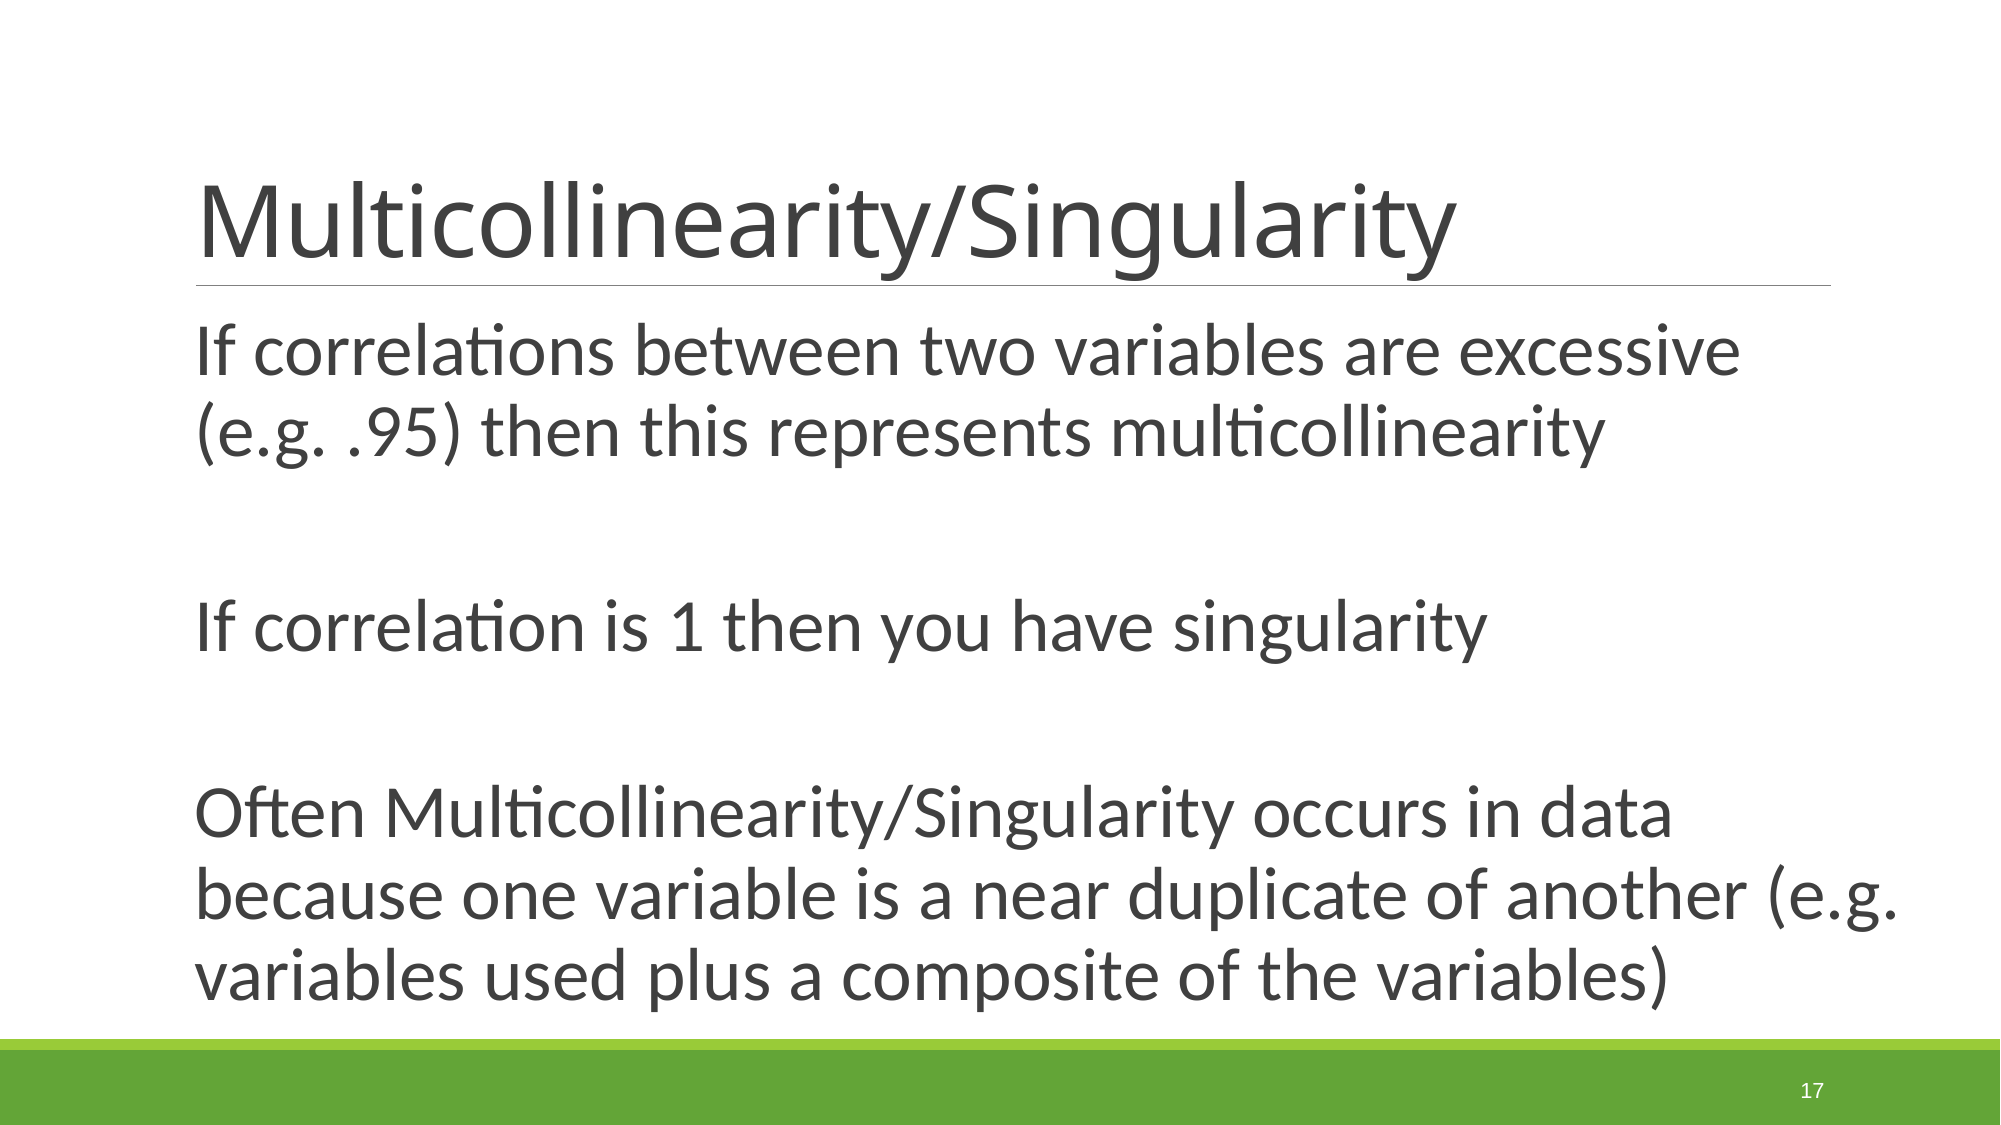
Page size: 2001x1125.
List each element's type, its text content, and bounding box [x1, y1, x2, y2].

title Multicollinearity/Singularity [180, 47, 1830, 285]
list If correlations between two variables are excessive (e.g. .95) then this represents multicollinearity If correlation is 1 then you have singularity Often Multicollinearity/Singularity occurs in data because one variable is a near duplicate of another (e.g. variables used plus a composite of the variables) [180, 302, 1925, 1038]
slide_number 17 [1624, 1059, 1840, 1120]
